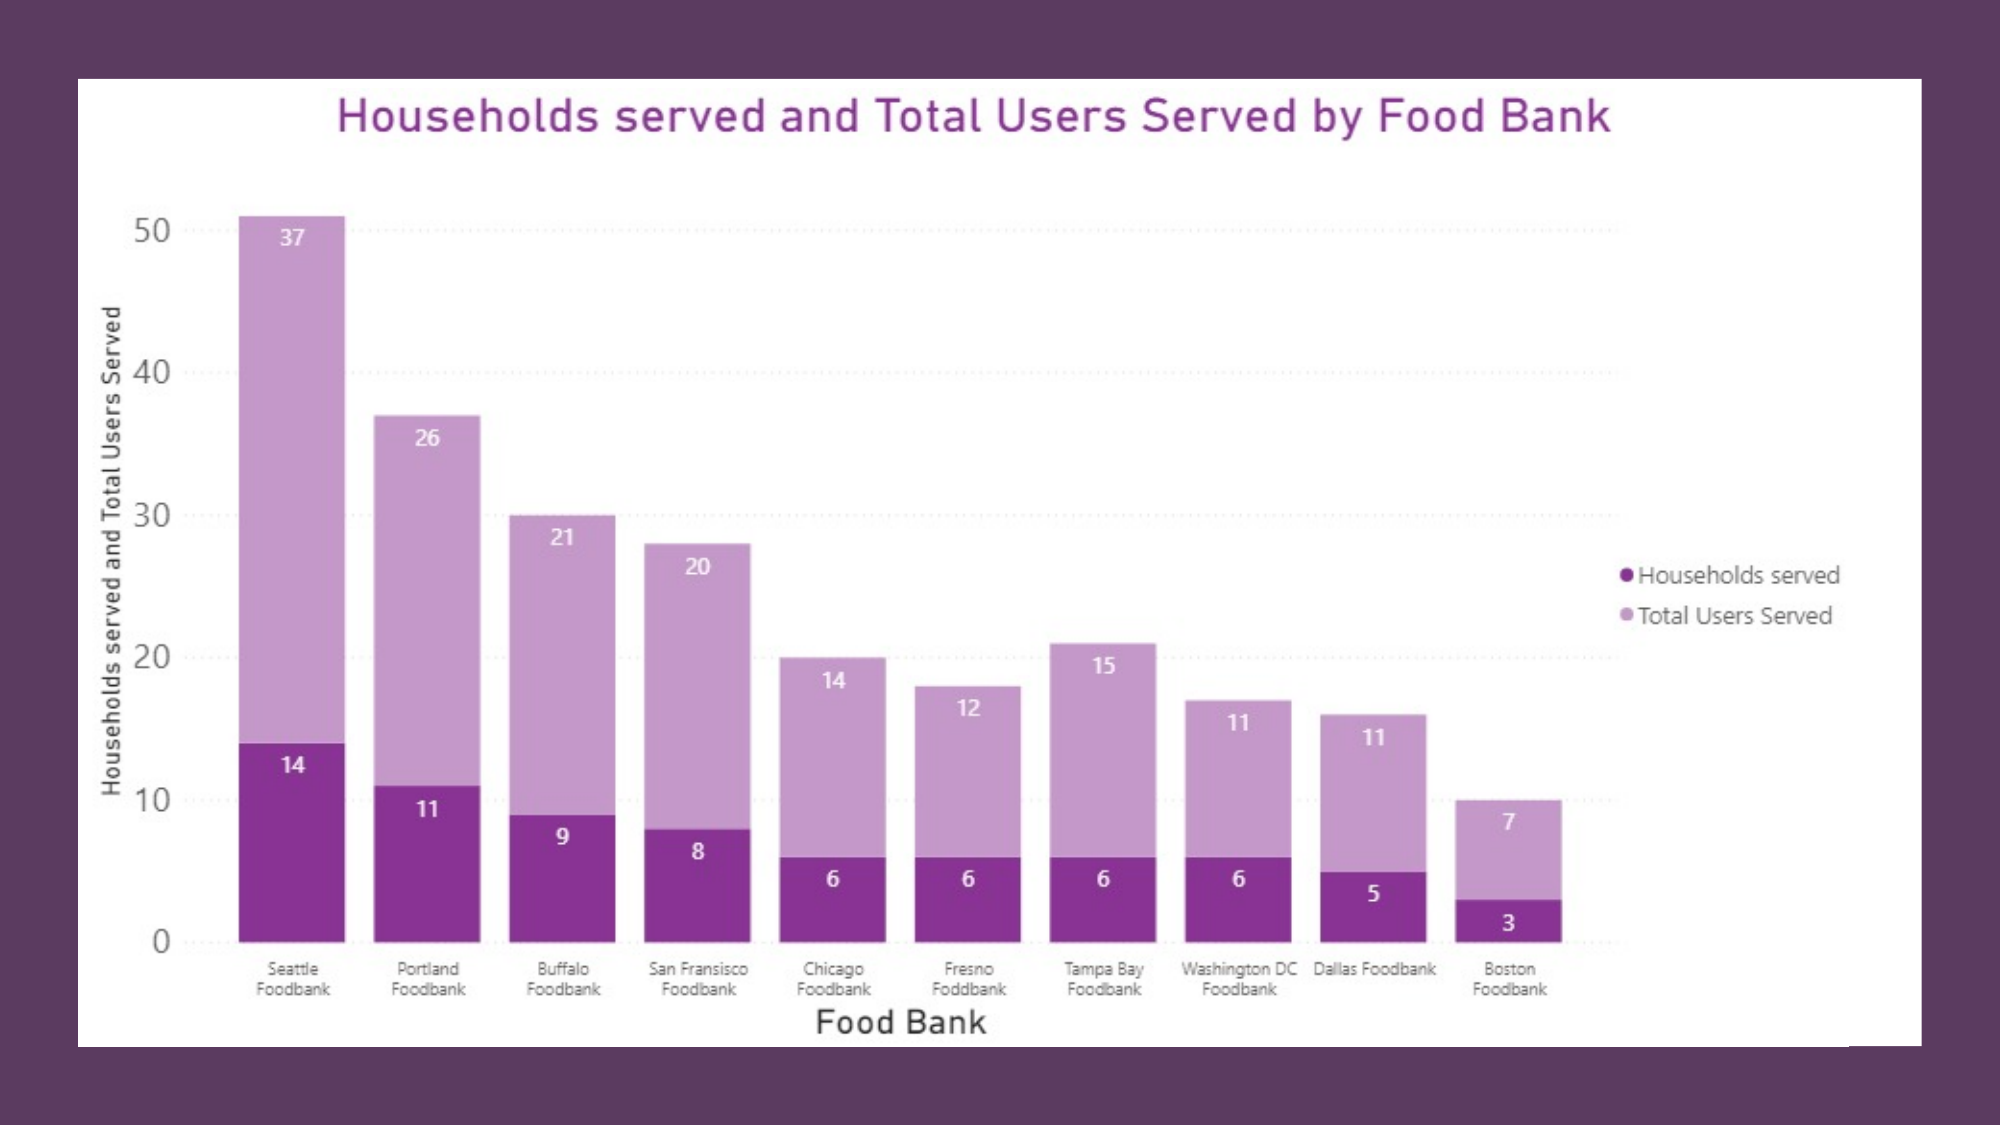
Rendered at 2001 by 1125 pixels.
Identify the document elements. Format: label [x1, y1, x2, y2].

text_box [0, 0, 2000, 1125]
text_box [77, 78, 1923, 1047]
picture [78, 88, 1849, 1047]
